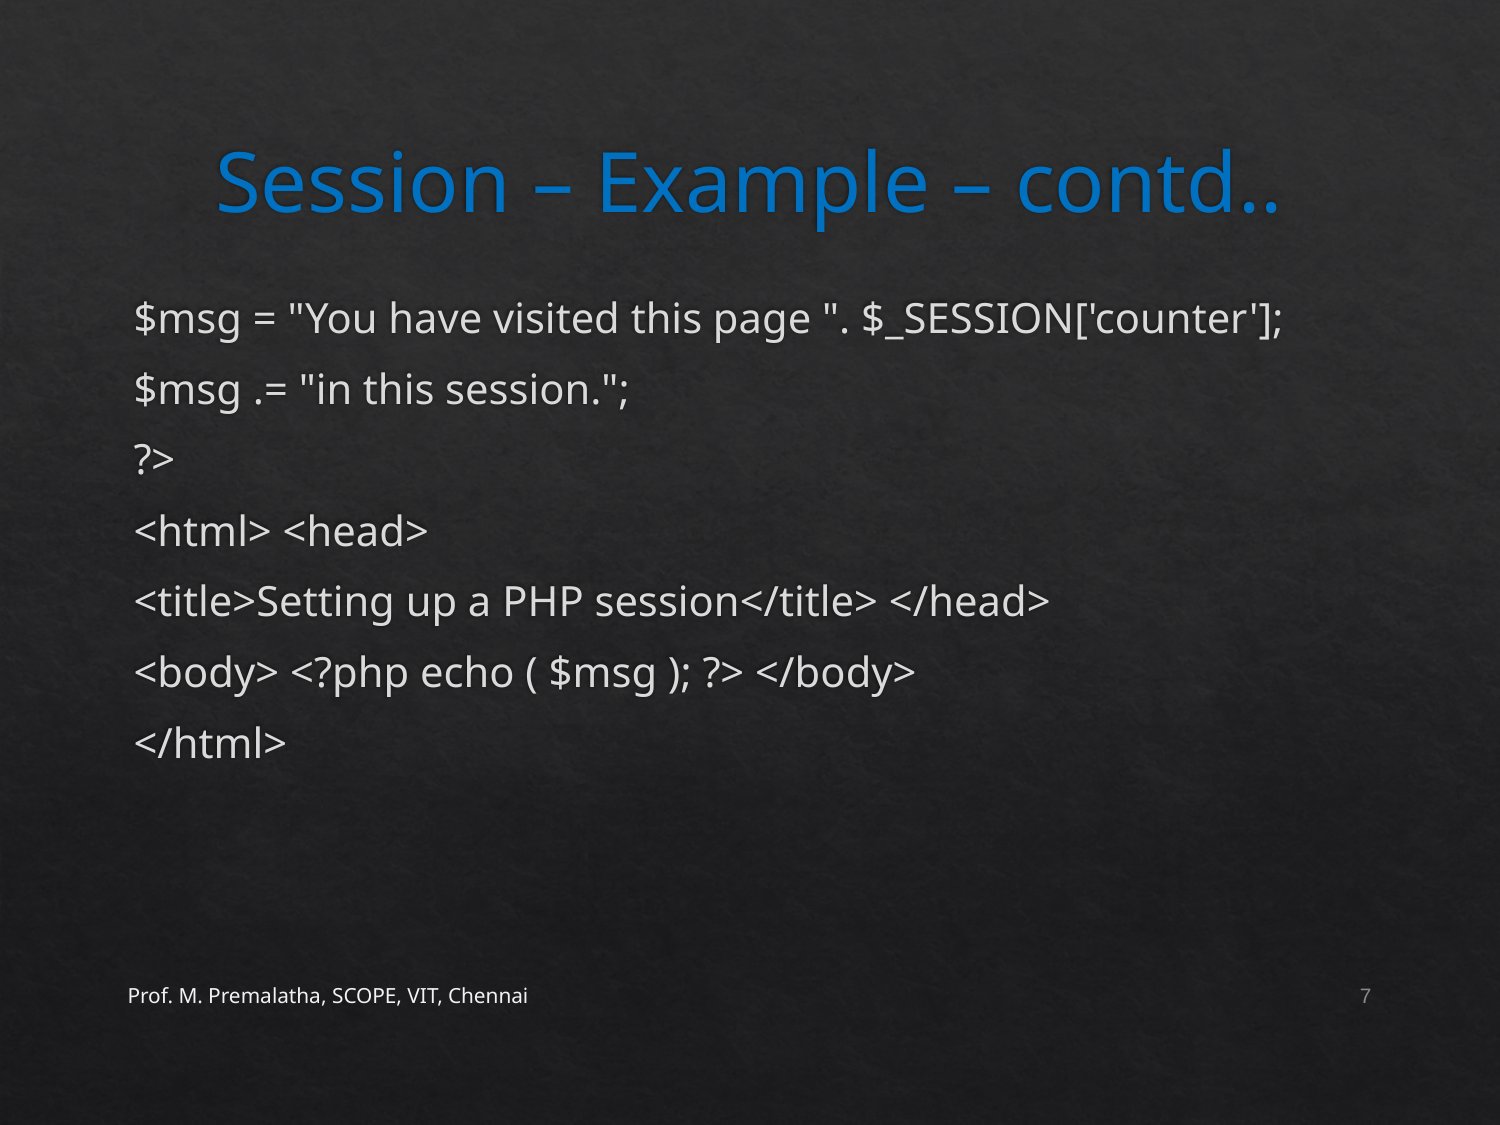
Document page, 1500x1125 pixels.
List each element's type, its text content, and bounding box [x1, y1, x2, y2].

title Session – Example – contd.. [112, 99, 1387, 260]
slide_number 7 [1293, 965, 1387, 1025]
footer Prof. M. Premalatha, SCOPE, VIT, Chennai [112, 965, 934, 1025]
list $msg = "You have visited this page ". $_SESSION['counter']; $msg .= "in this session."; ?> <html> <head> <title>Setting up a PHP session</title> </head> <body> <?php echo ( $msg ); ?> </body> </html> [112, 284, 1387, 950]
